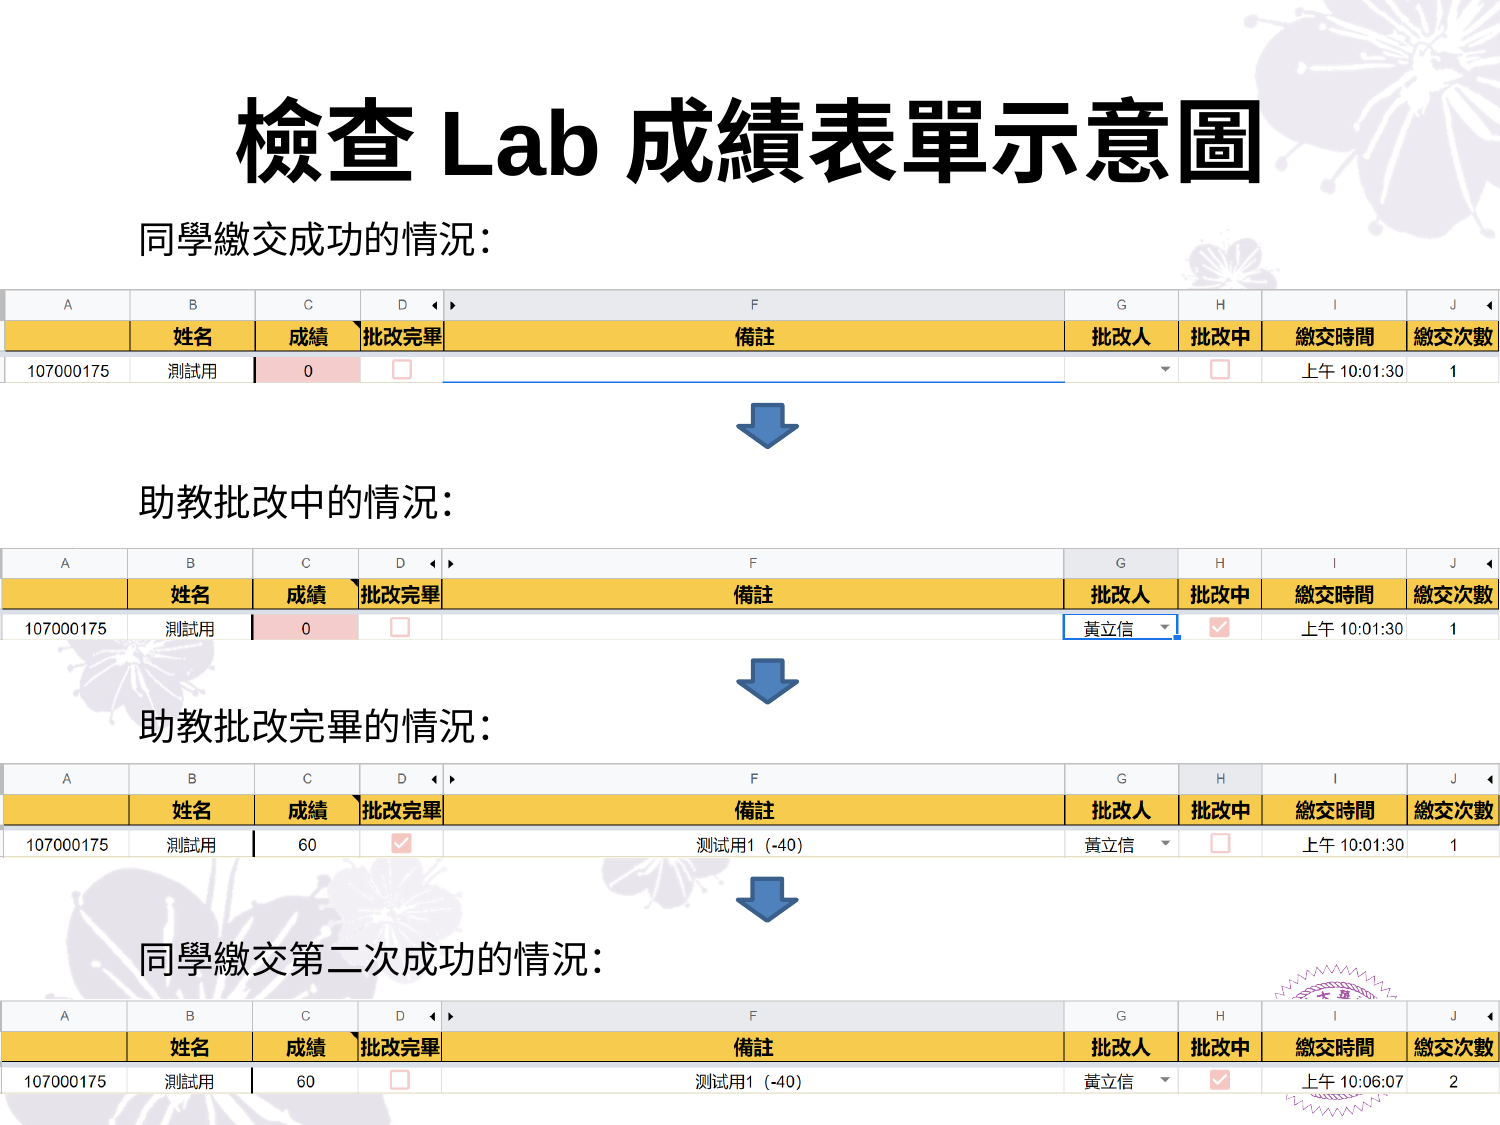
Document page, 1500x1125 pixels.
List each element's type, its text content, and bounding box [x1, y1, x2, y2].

text_box 助教批改中的情況： [123, 471, 809, 534]
title 檢查Lab成績表單示意圖 [75, 45, 1425, 233]
text_box [736, 402, 800, 449]
picture [0, 0, 1500, 1125]
text_box 同學繳交成功的情況： [123, 208, 809, 288]
text_box [735, 876, 799, 923]
text_box 助教批改完畢的情況： [123, 695, 809, 758]
text_box [736, 658, 800, 695]
text_box 同學繳交第二次成功的情況： [123, 928, 809, 997]
